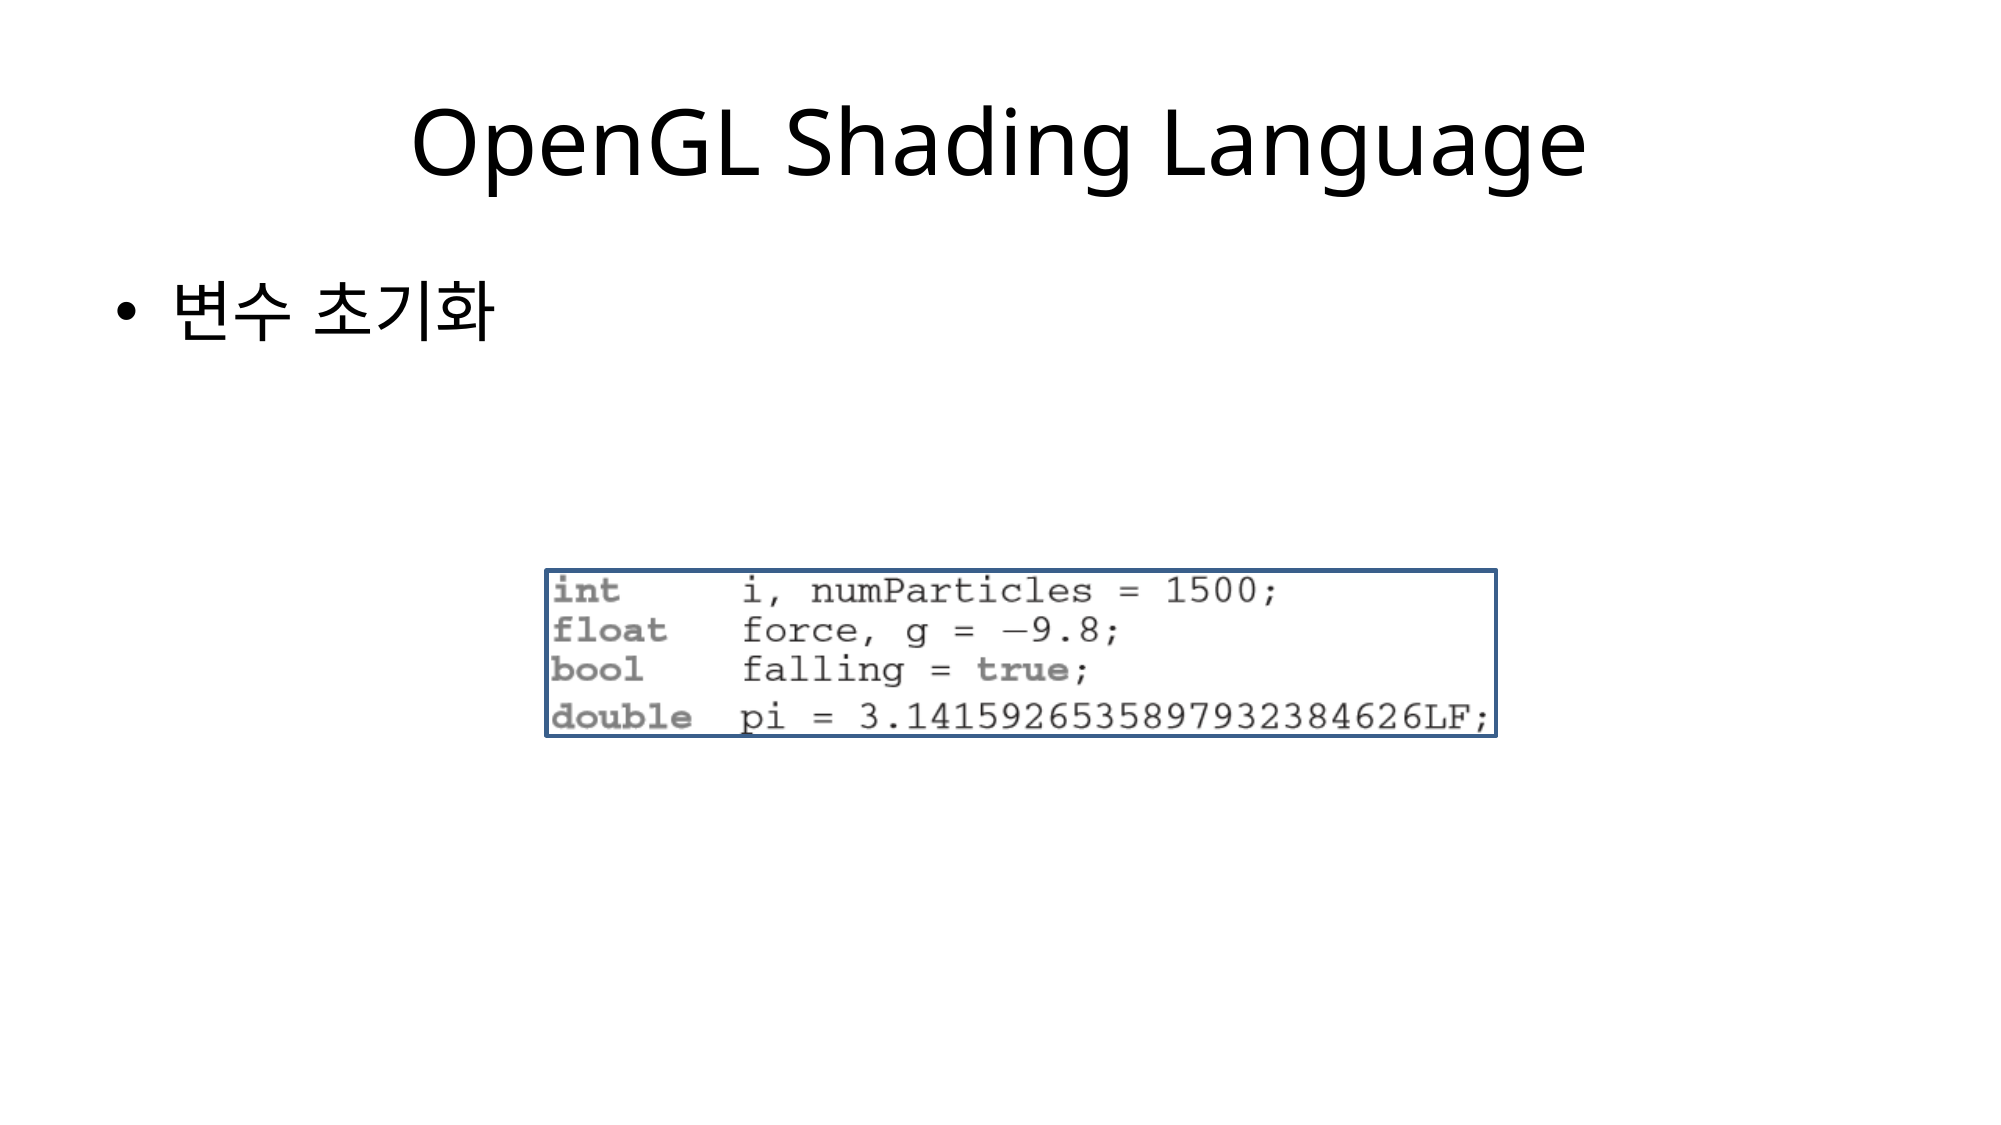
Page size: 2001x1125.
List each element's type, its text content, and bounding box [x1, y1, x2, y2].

picture [550, 567, 1497, 736]
list 변수 초기화 [99, 262, 1900, 1005]
title OpenGL Shading Language [99, 45, 1900, 233]
